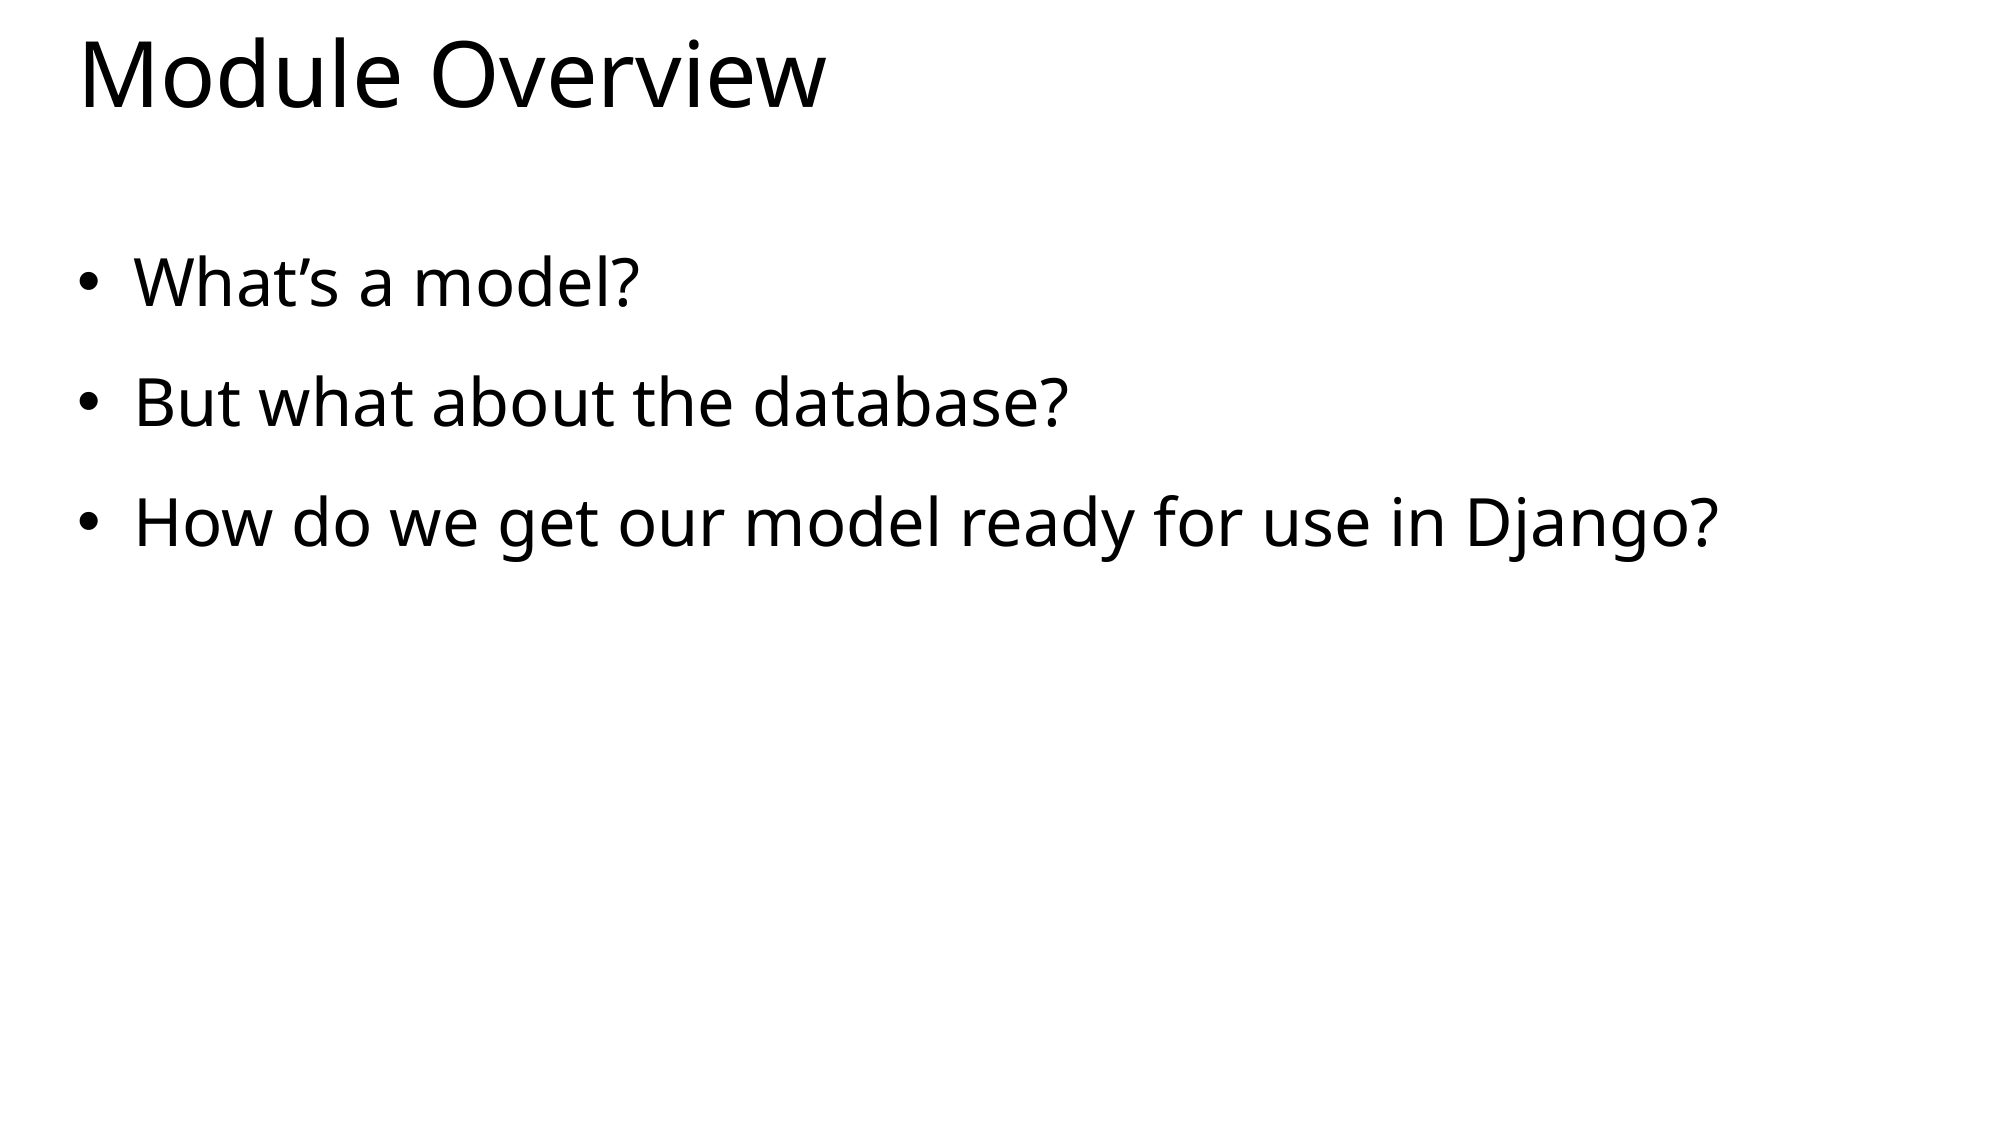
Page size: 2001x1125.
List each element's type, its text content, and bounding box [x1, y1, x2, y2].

list What’s a model? But what about the database? How do we get our model ready for use in Django? [62, 227, 1953, 1096]
title Module Overview [62, 29, 1953, 205]
